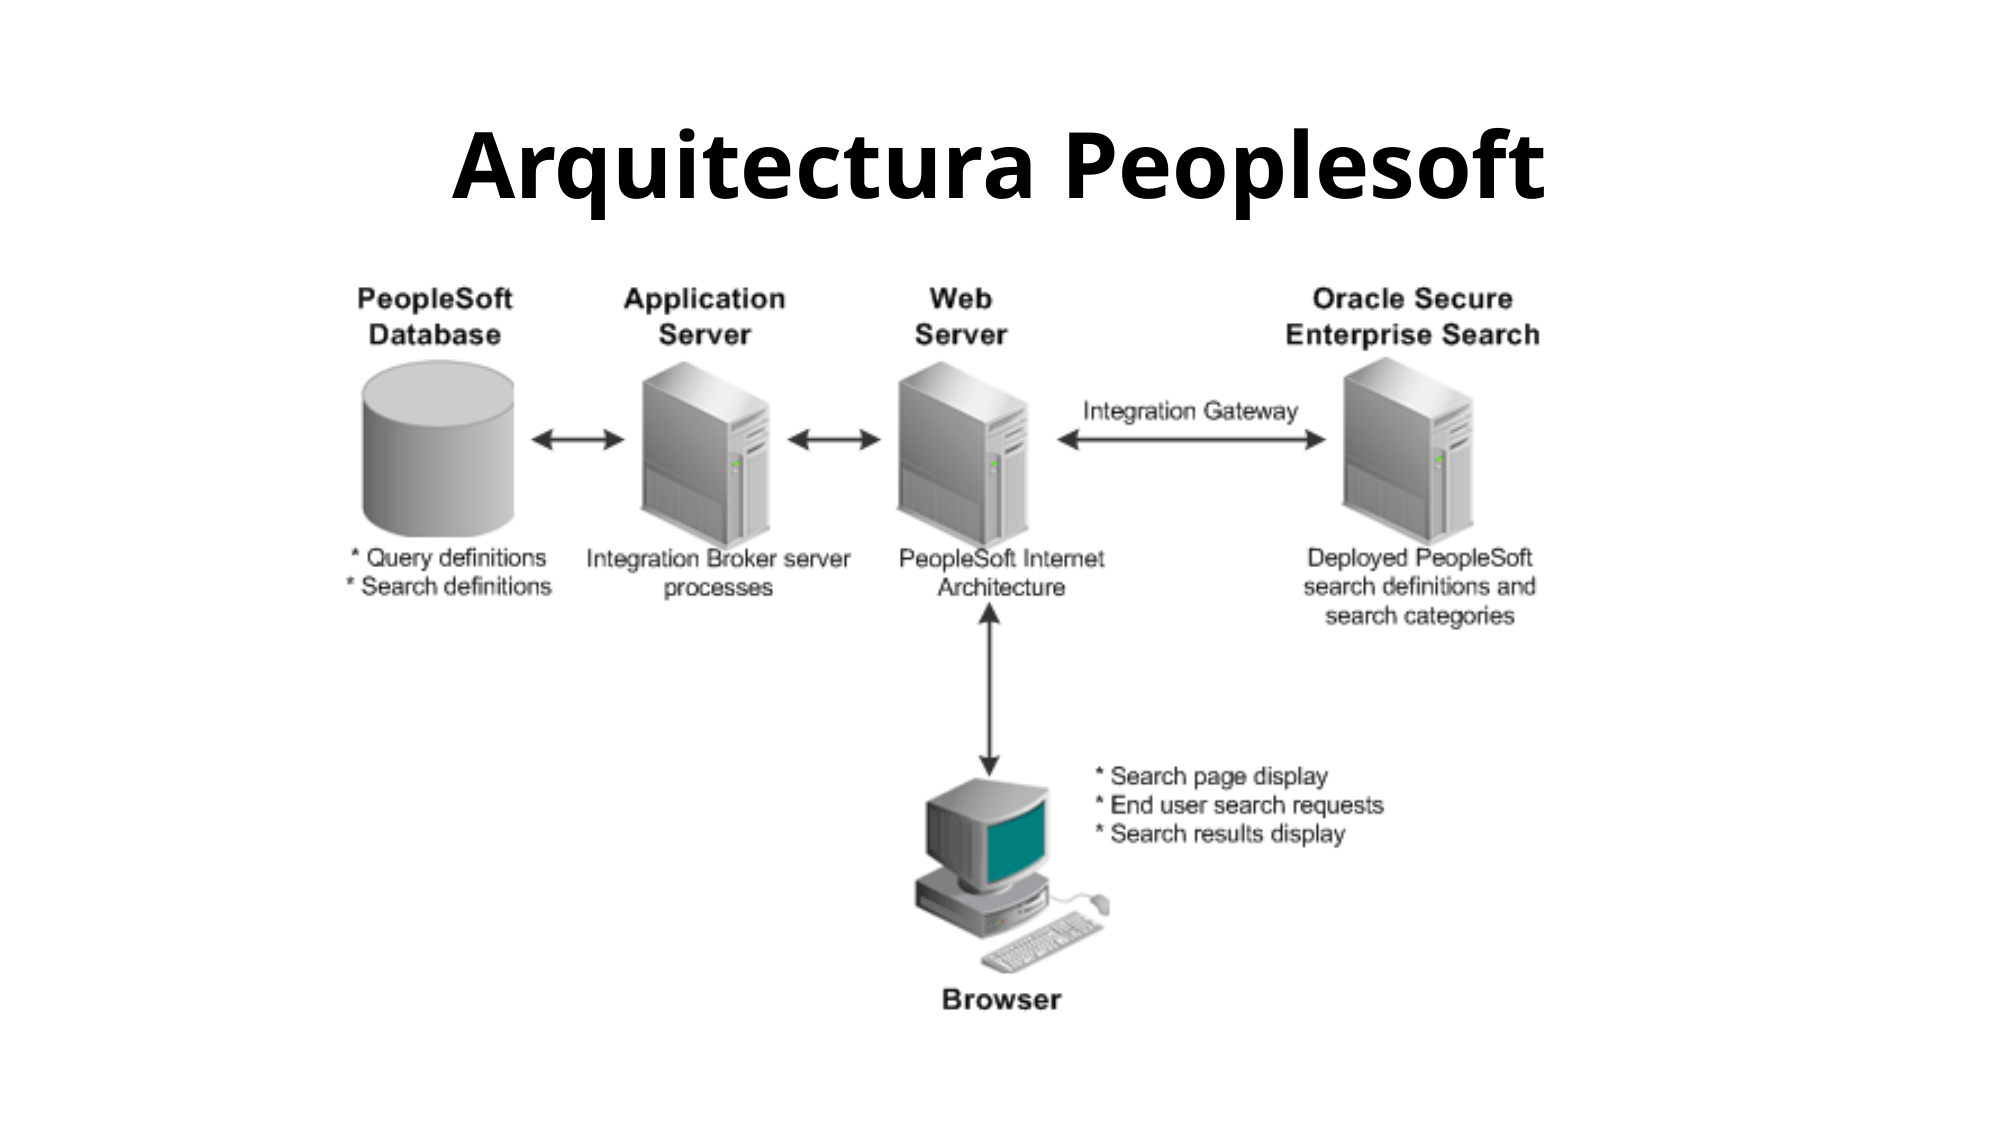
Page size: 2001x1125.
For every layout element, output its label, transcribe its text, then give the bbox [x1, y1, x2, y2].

picture [346, 277, 1544, 1019]
title Arquitectura Peoplesoft [137, 59, 1863, 278]
